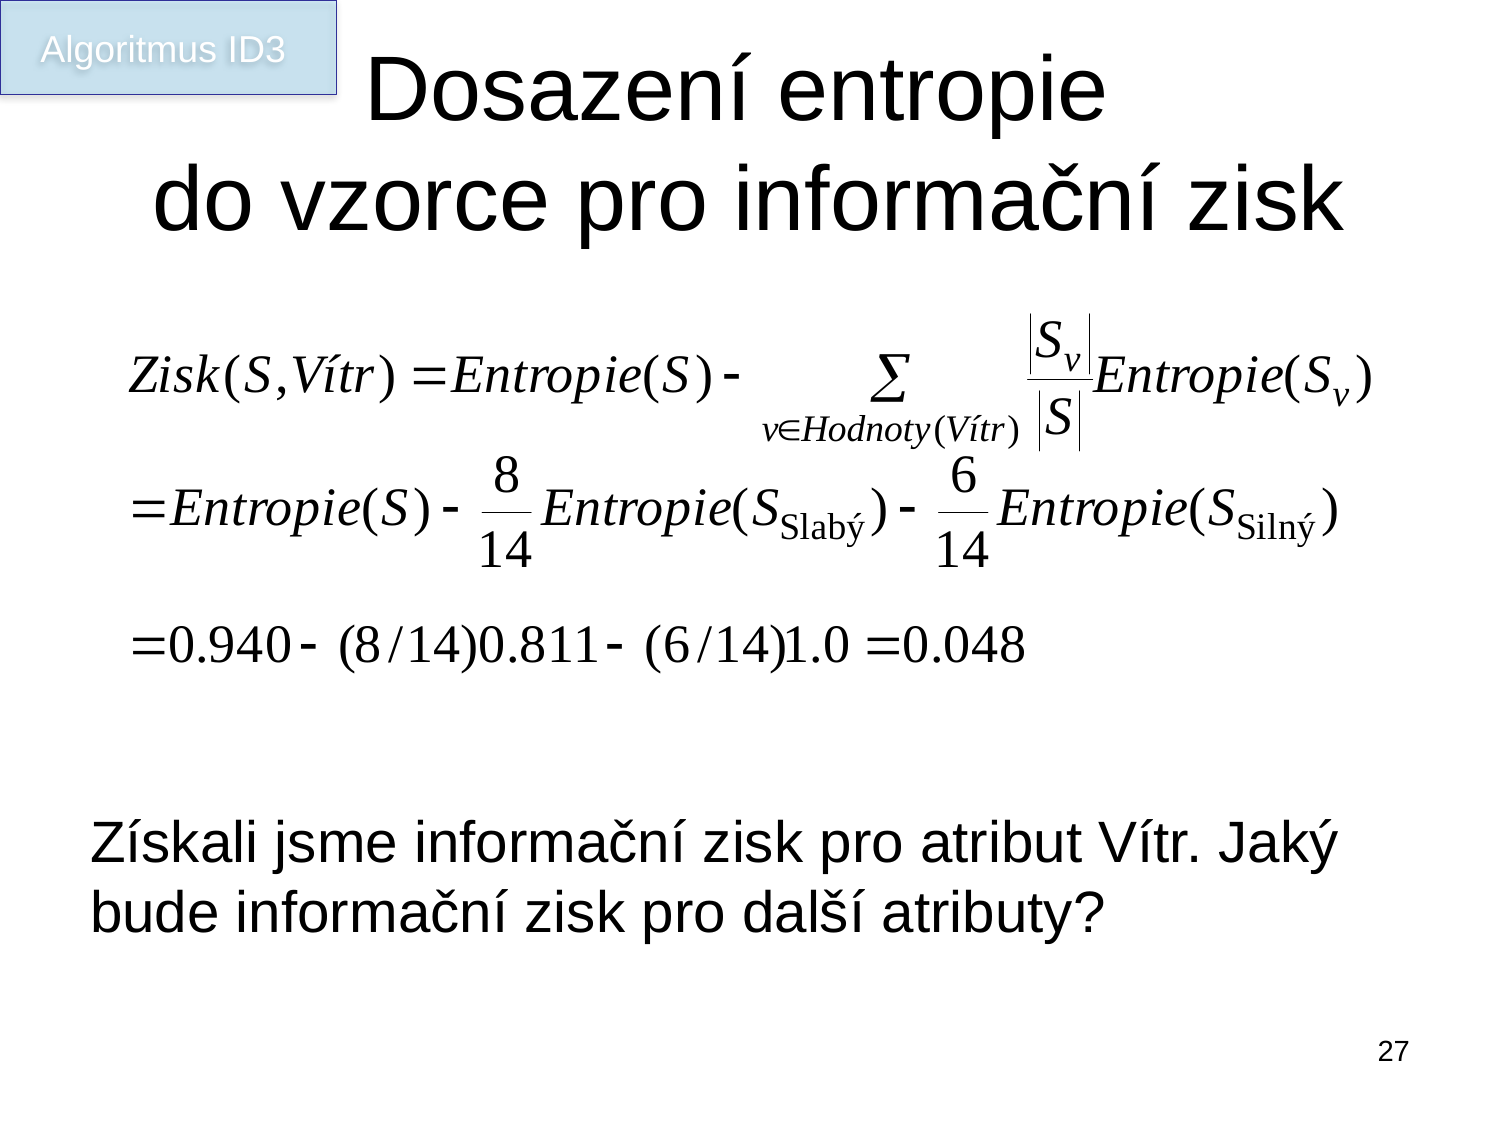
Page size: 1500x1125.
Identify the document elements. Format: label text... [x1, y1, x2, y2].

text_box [123, 307, 1377, 681]
title Dosazení entropie do vzorce pro informační zisk [74, 44, 1426, 233]
text_box Algoritmus ID3 [0, 0, 337, 95]
list Získali jsme informační zisk pro atribut Vítr. Jaký bude informační zisk pro další atributy? [74, 796, 1426, 1006]
slide_number 27 [1074, 1024, 1426, 1103]
